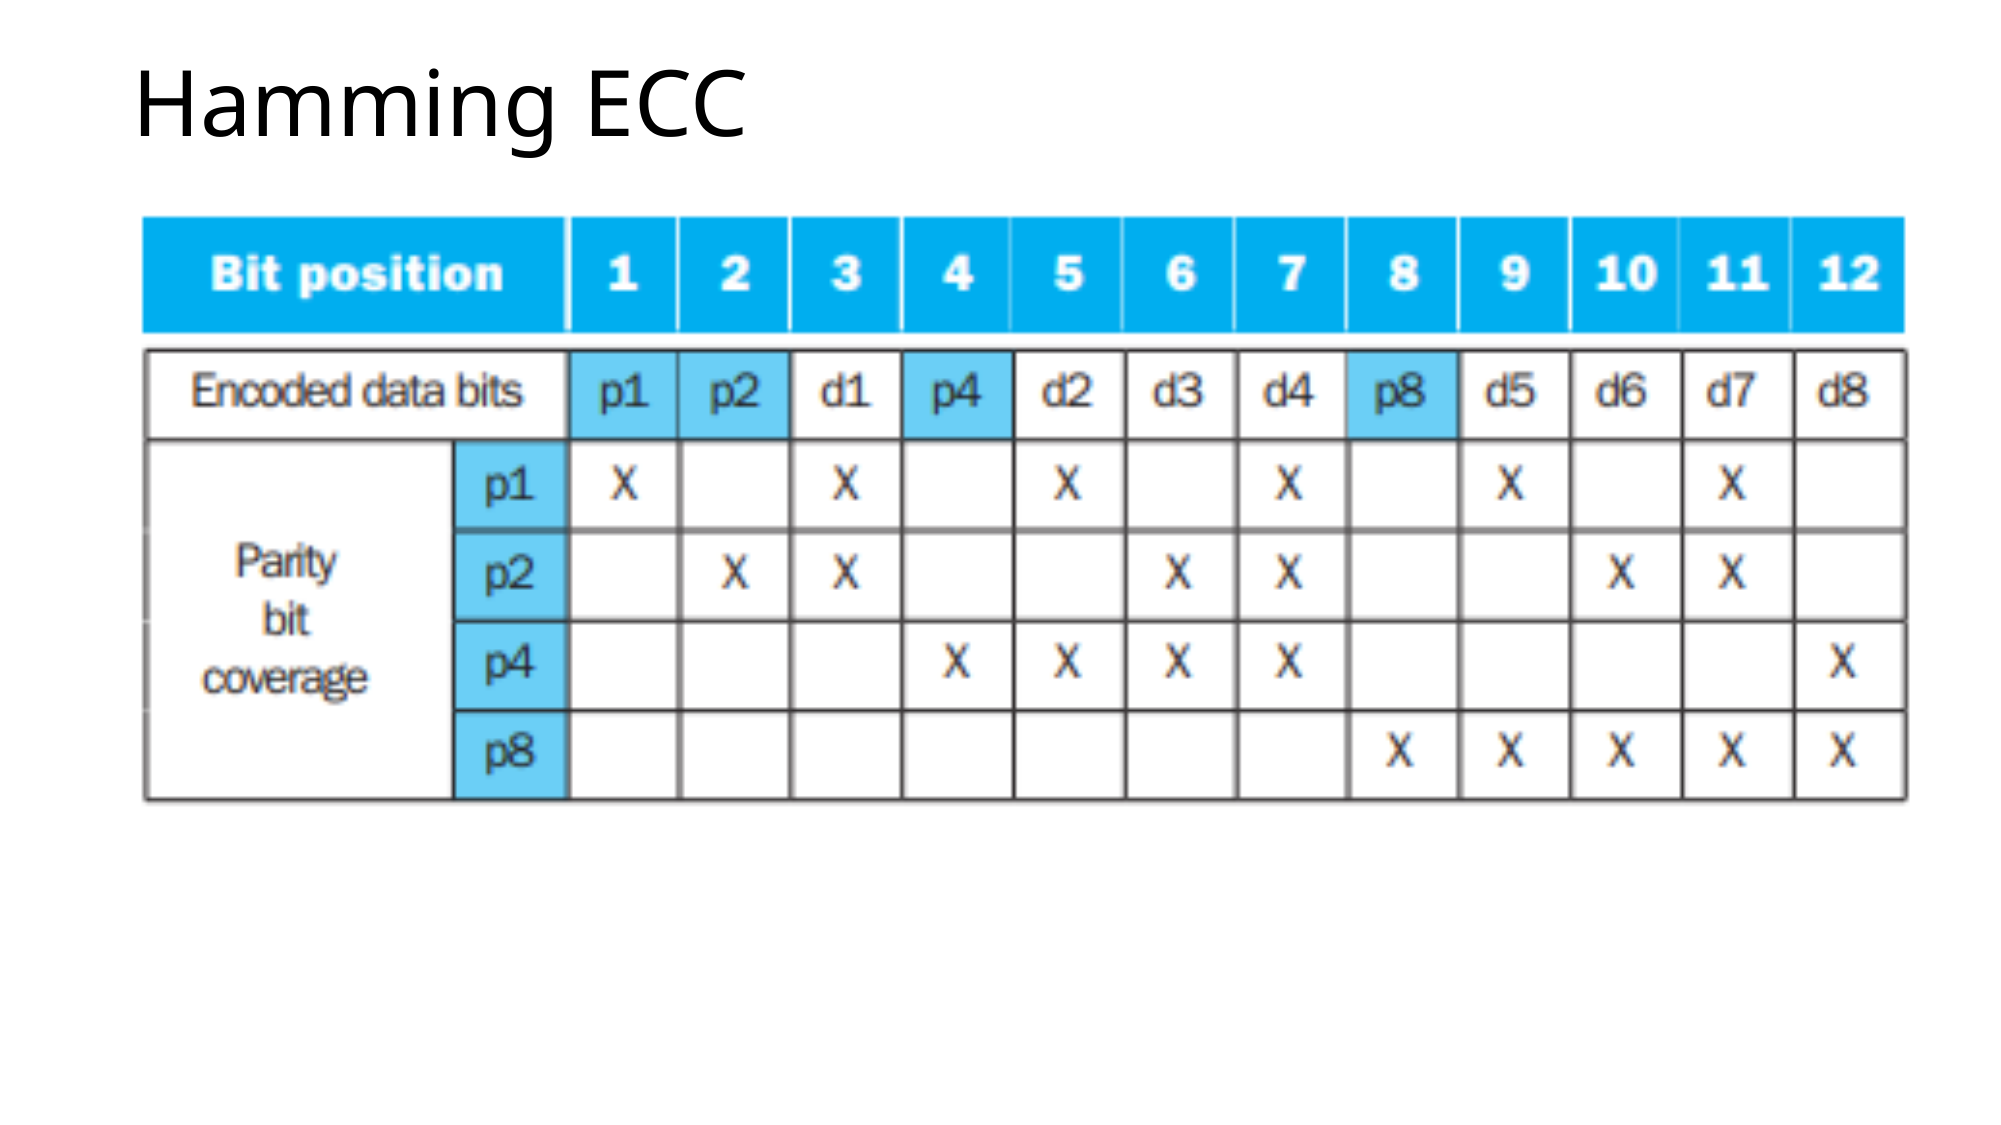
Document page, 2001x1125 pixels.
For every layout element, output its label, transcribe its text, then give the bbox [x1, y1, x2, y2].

picture [117, 199, 1933, 830]
title Hamming ECC [117, 32, 828, 182]
